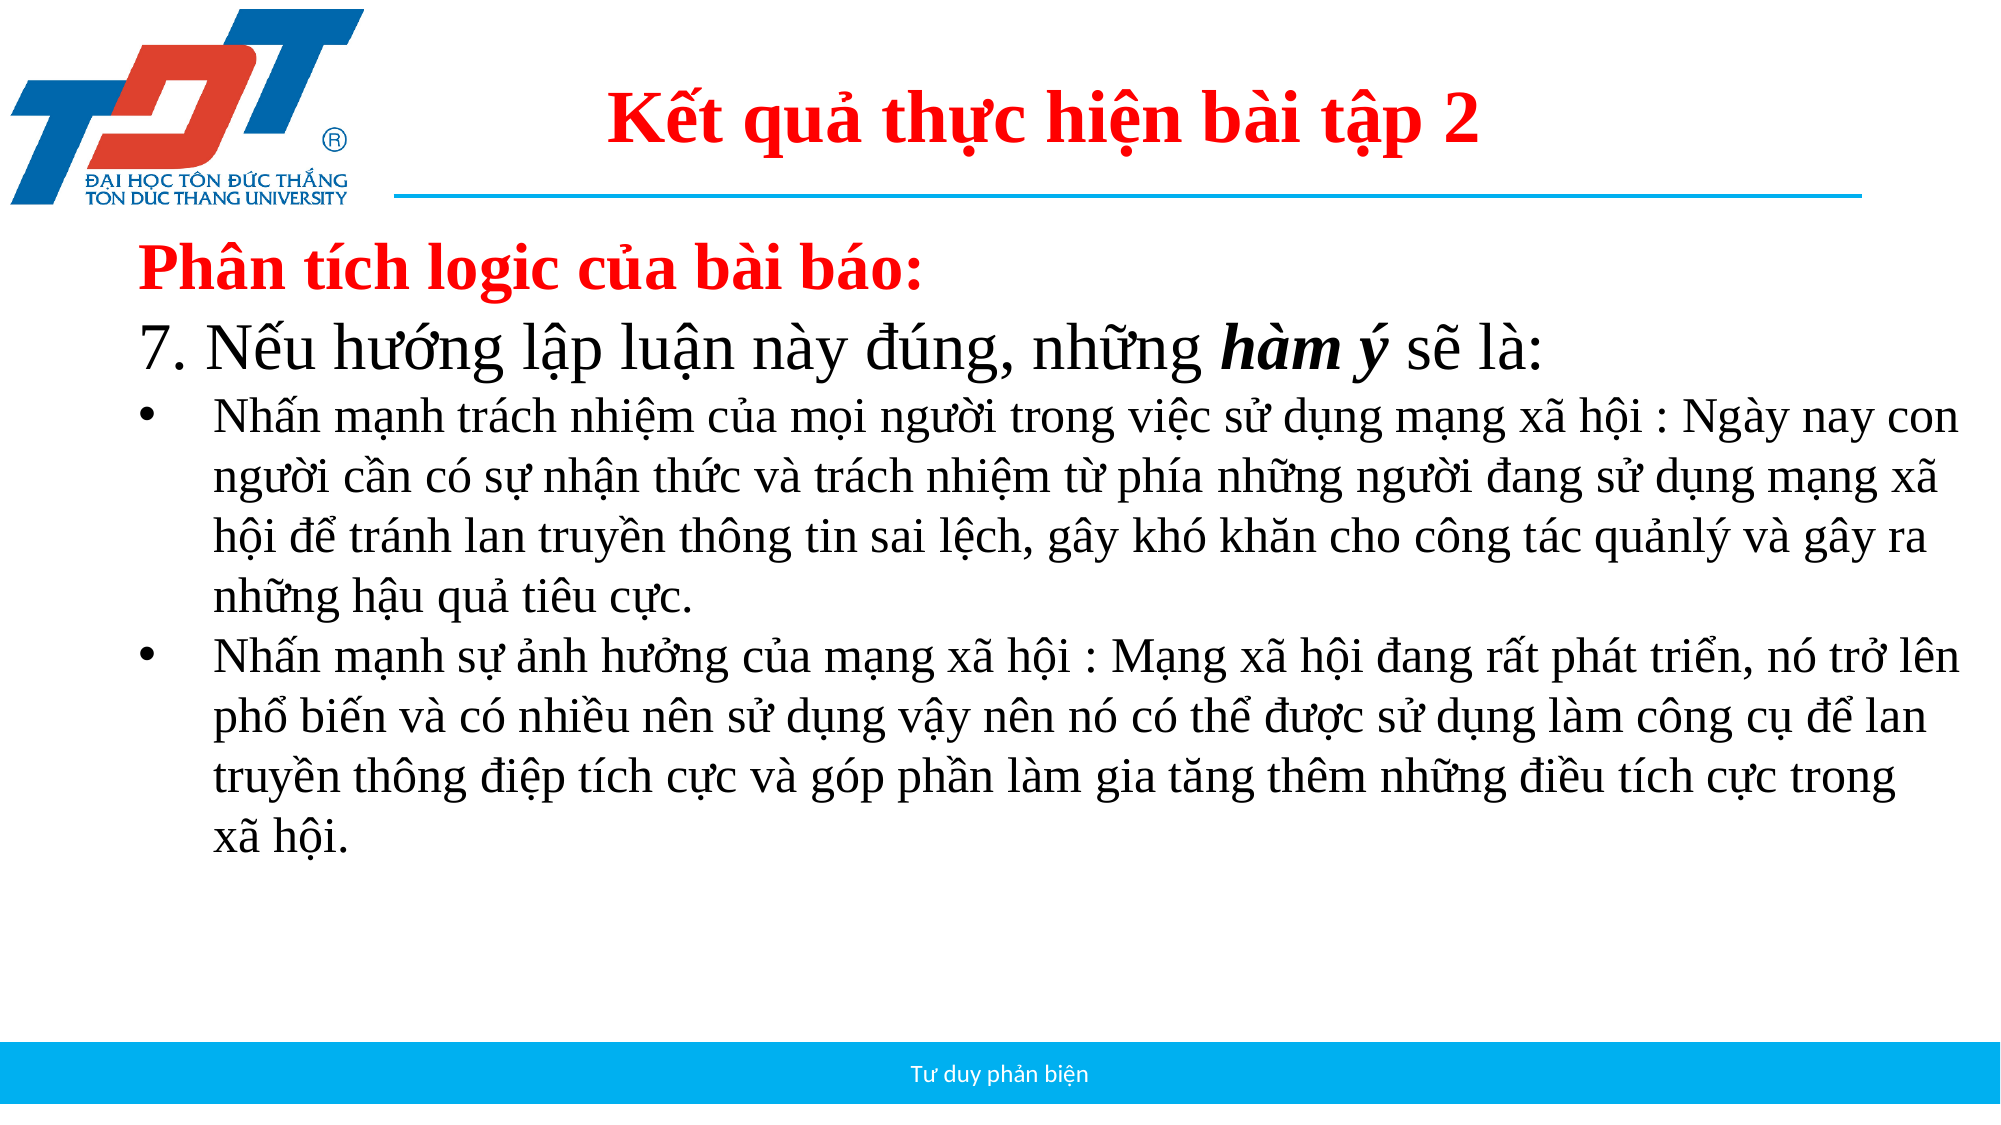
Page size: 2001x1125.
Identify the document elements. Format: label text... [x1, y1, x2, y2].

footer Tư duy phản biện [662, 1042, 1338, 1103]
text_box Phân tích logic của bài báo: 7. Nếu hướng lập luận này đúng, những hàm ý sẽ là: Nhấn mạnh trách nhiệm của mọi người trong việc sử dụng mạng xã hội : Ngày nay con người cần có sự nhận thức và trách nhiệm từ phía những người đang sử dụng mạng xã hội để tránh lan truyền thông tin sai lệch, gây khó khăn cho công tác quảnlý và gây ra những hậu quả tiêu cực. Nhấn mạnh sự ảnh hưởng của mạng xã hội : Mạng xã hội đang rất phát triển, nó trở lên phổ biến và có nhiều nên sử dụng vậy nên nó có thể được sử dụng làm công cụ để lan truyền thông điệp tích cực và góp phần làm gia tăng thêm những điều tích cực trong xã hội. [123, 215, 1989, 871]
picture [10, 9, 364, 205]
text_box Kết quả thực hiện bài tập 2 [369, 62, 1720, 175]
